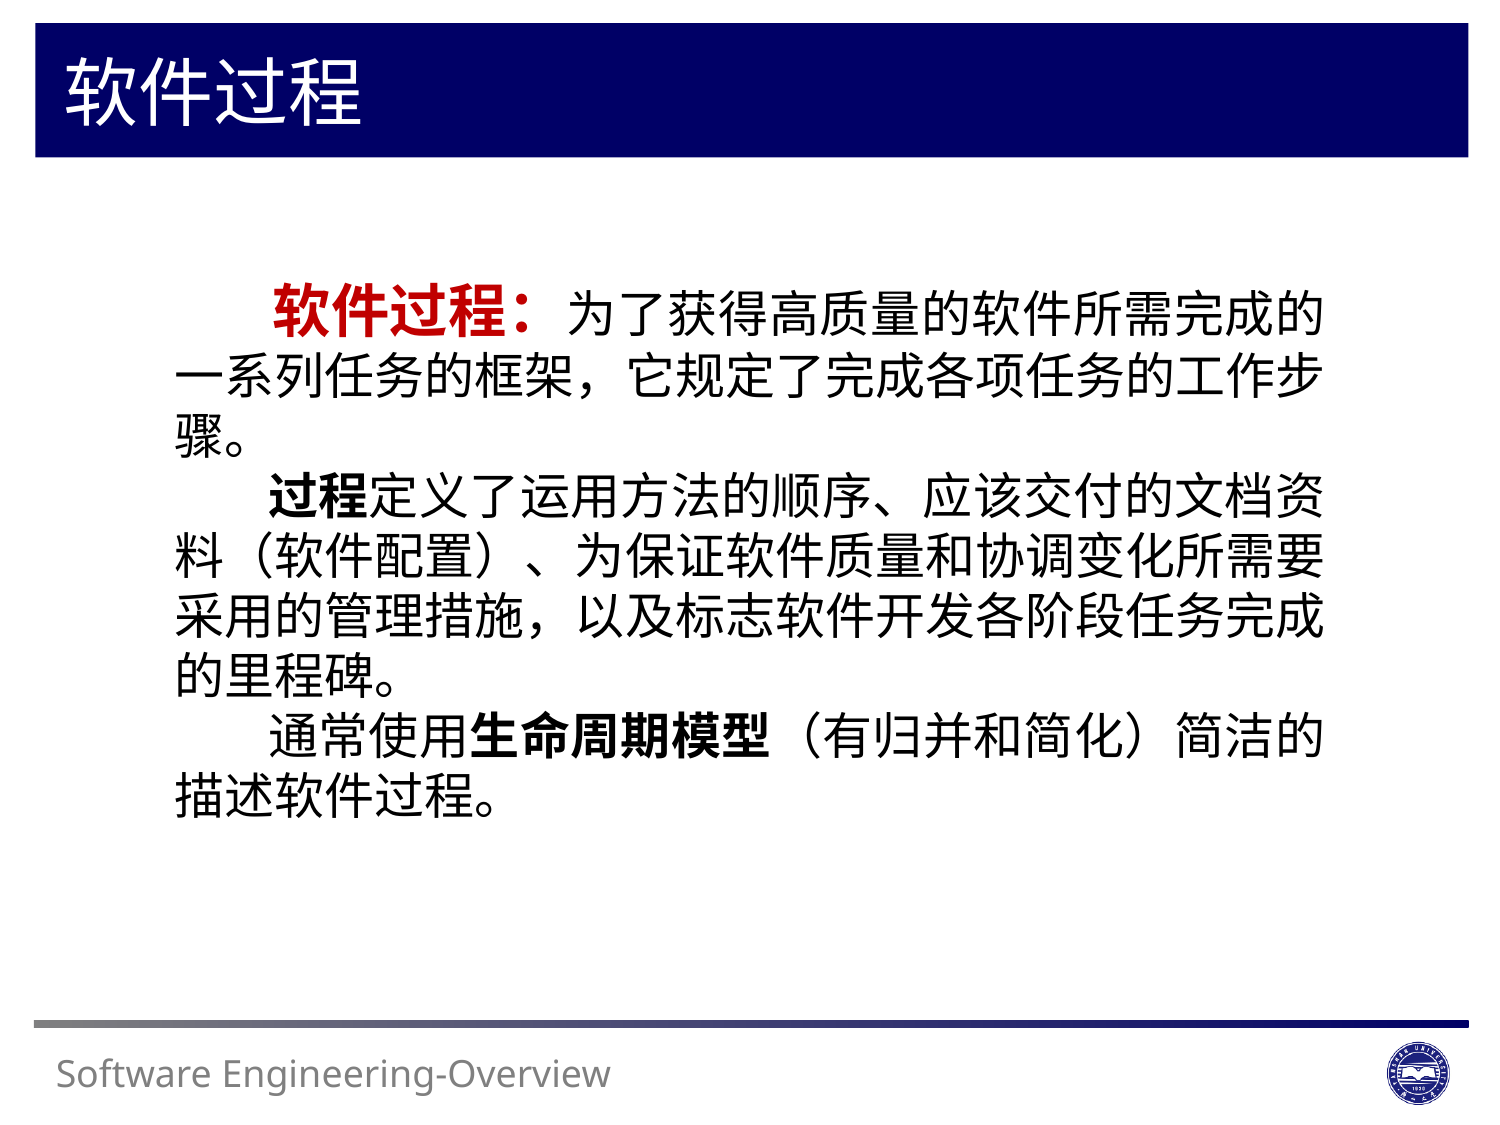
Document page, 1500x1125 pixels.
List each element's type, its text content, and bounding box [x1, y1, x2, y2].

text_box 软件过程 [48, 38, 1371, 149]
picture [1375, 1039, 1461, 1110]
text_box 软件过程：为了获得高质量的软件所需完成的一系列任务的框架，它规定了完成各项任务的工作步骤。 过程定义了运用方法的顺序、应该交付的文档资料（软件配置）、为保证软件质量和协调变化所需要采用的管理措施，以及标志软件开发各阶段任务完成的里程碑。 通常使用生命周期模型（有归并和简化）简洁的描述软件过程。 [159, 267, 1341, 832]
